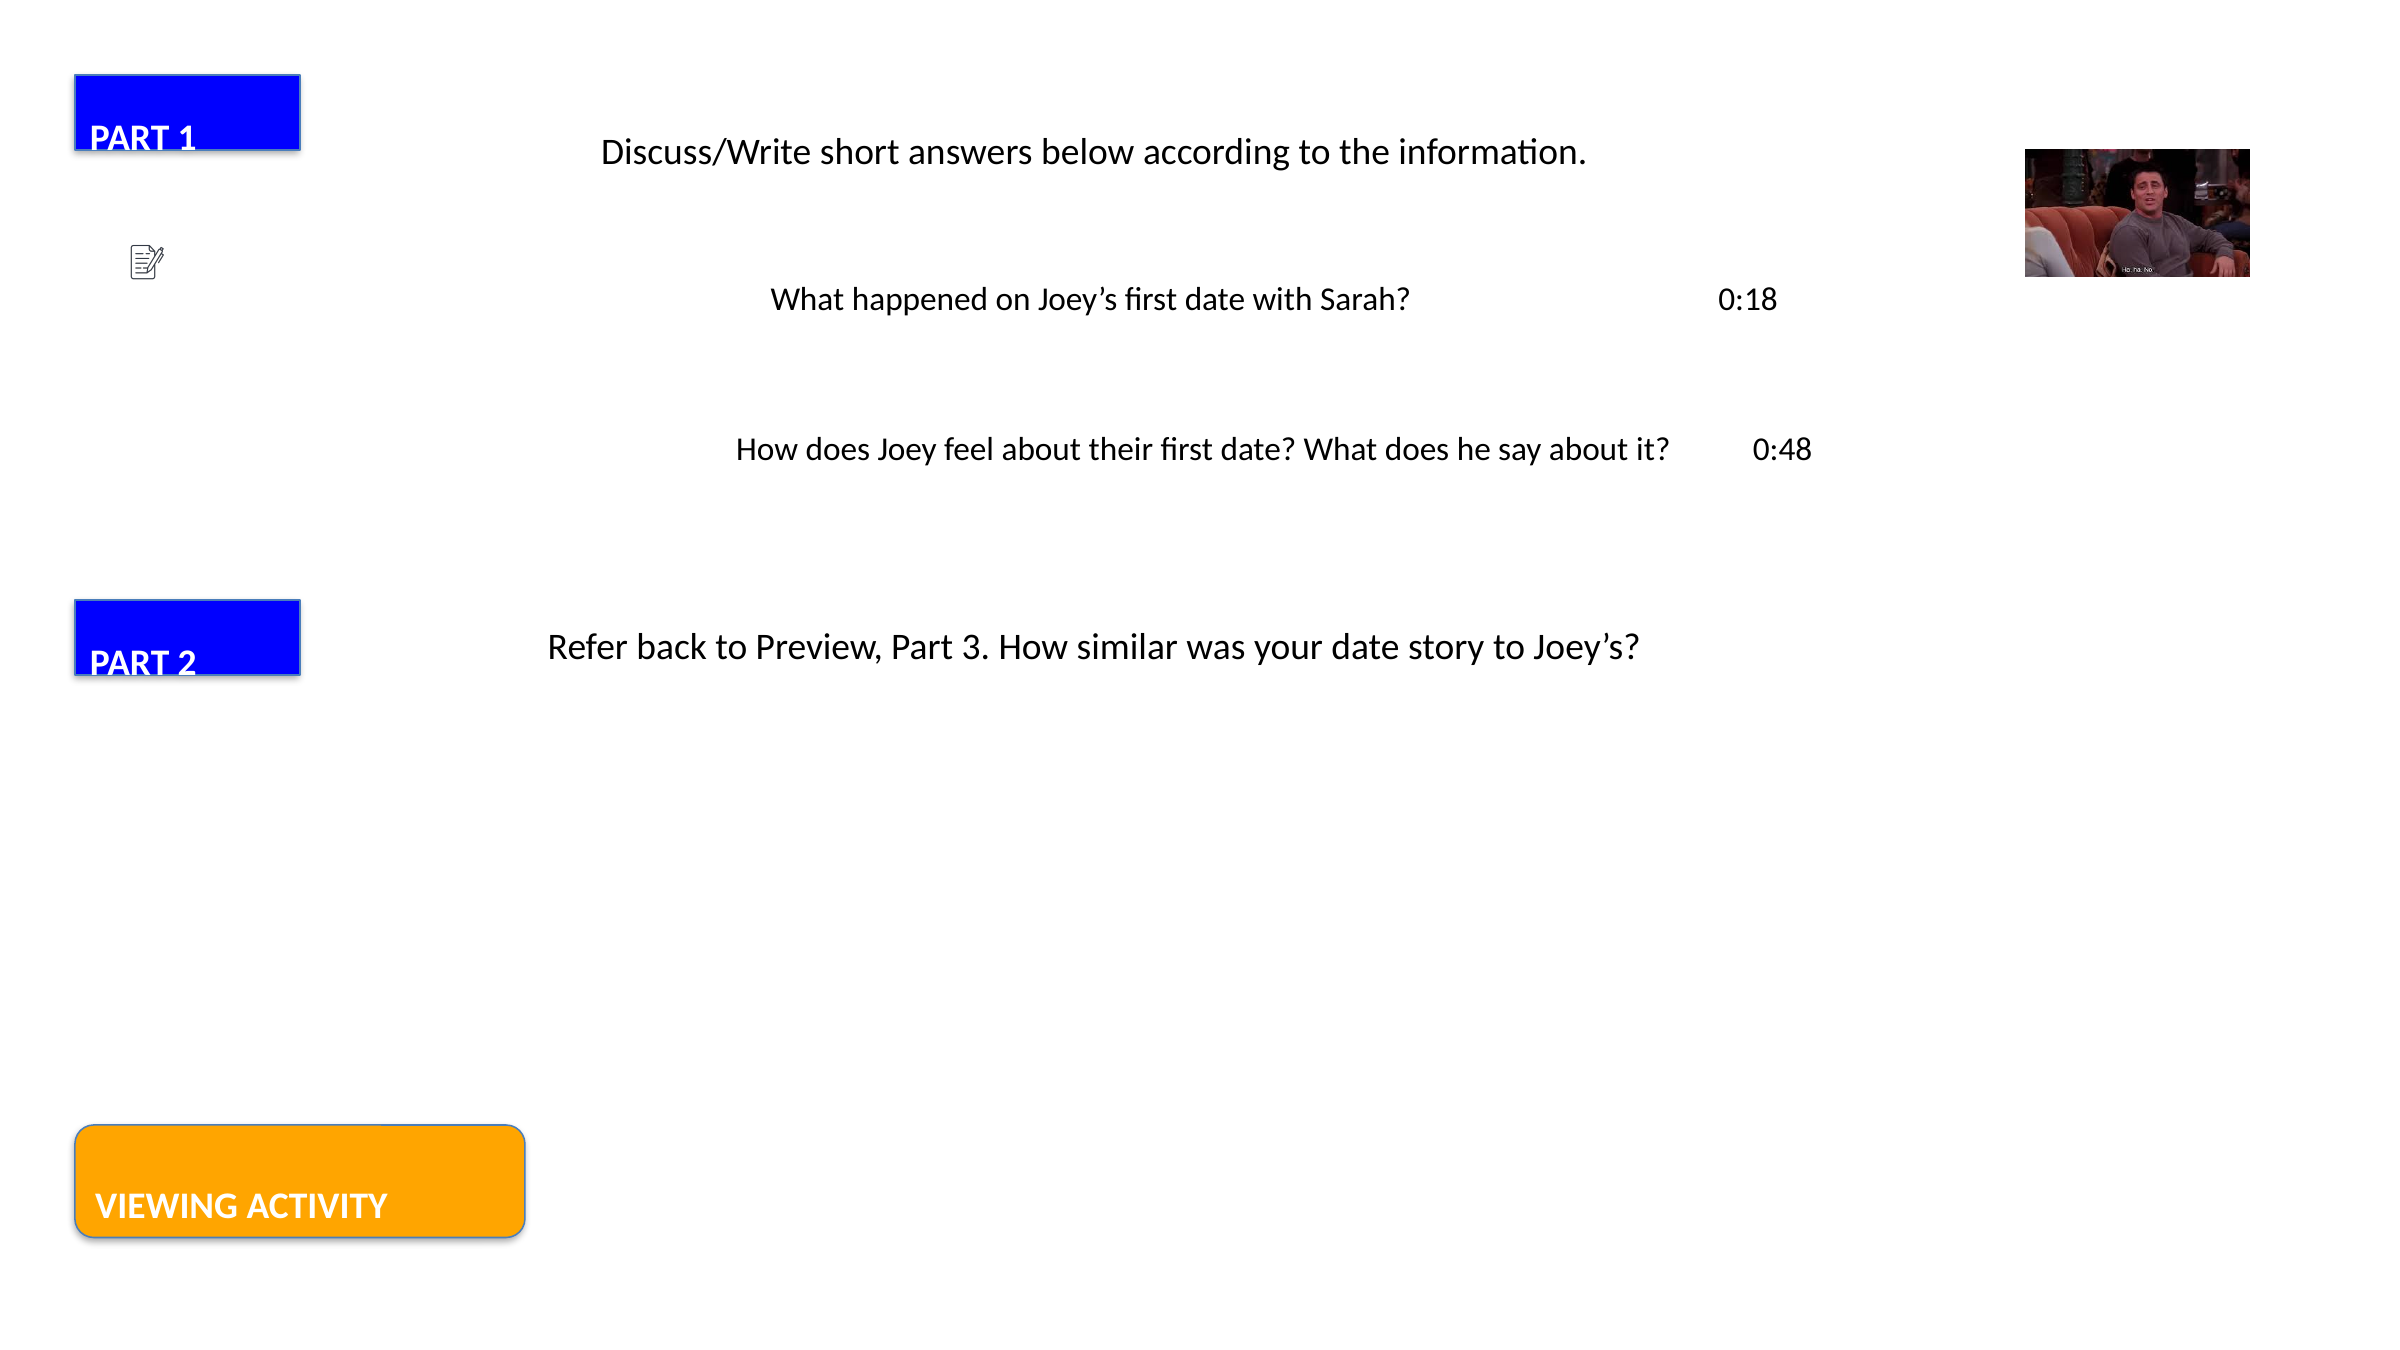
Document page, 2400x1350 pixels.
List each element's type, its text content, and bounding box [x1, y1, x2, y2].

picture [2024, 149, 2251, 277]
picture [74, 224, 226, 310]
text_box How does Joey feel about their first date? What does he say about it? 0:48 [721, 374, 1829, 475]
text_box Discuss/Write short answers below according to the information. [586, 74, 1604, 180]
text_box PART 2 [74, 599, 301, 676]
text_box PART 1 [74, 74, 301, 151]
text_box What happened on Joey’s first date with Sarah? 0:18 [755, 224, 1794, 325]
text_box Refer back to Preview, Part 3. How similar was your date story to Joey’s? [532, 569, 1657, 675]
text_box VIEWING ACTIVITY [74, 1124, 526, 1239]
